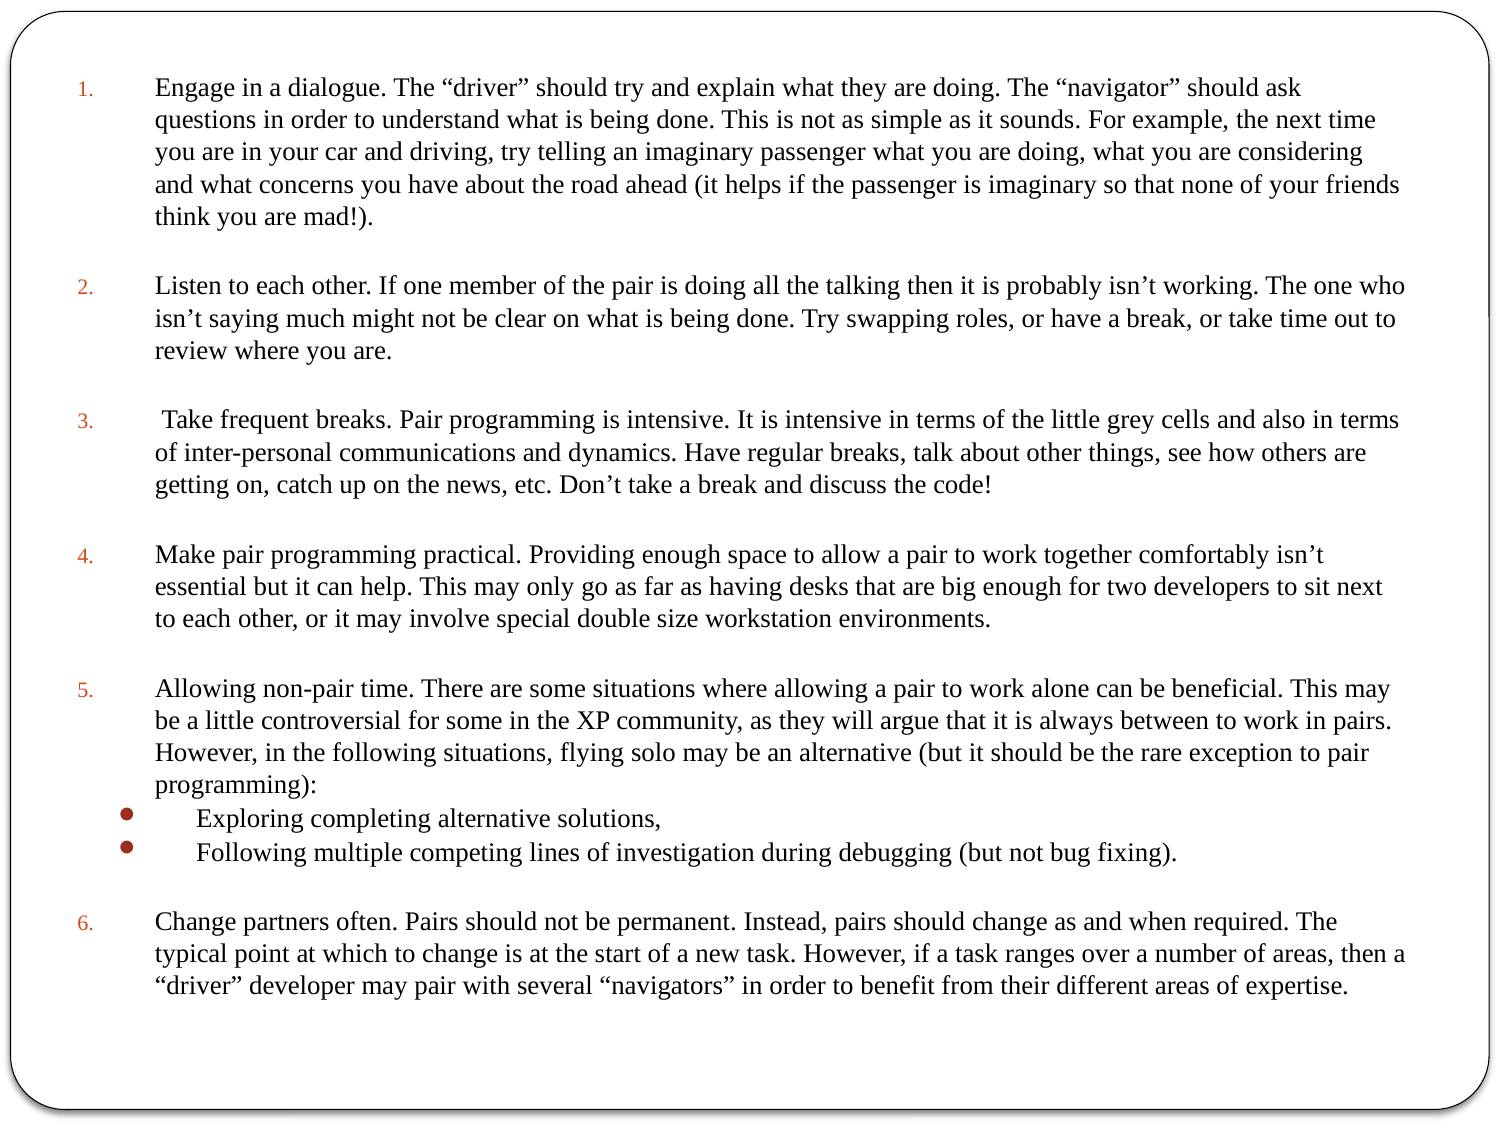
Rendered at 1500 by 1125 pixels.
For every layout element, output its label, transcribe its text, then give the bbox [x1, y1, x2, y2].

list Engage in a dialogue. The “driver” should try and explain what they are doing. The “navigator” should ask questions in order to understand what is being done. This is not as simple as it sounds. For example, the next time you are in your car and driving, try telling an imaginary passenger what you are doing, what you are considering and what concerns you have about the road ahead (it helps if the passenger is imaginary so that none of your friends think you are mad!). Listen to each other. If one member of the pair is doing all the talking then it is probably isn’t working. The one who isn’t saying much might not be clear on what is being done. Try swapping roles, or have a break, or take time out to review where you are. Take frequent breaks. Pair programming is intensive. It is intensive in terms of the little grey cells and also in terms of inter-personal communications and dynamics. Have regular breaks, talk about other things, see how others are getting on, catch up on the news, etc. Don’t take a break and discuss the code! Make pair programming practical. Providing enough space to allow a pair to work together comfortably isn’t essential but it can help. This may only go as far as having desks that are big enough for two developers to sit next to each other, or it may involve special double size workstation environments. Allowing non-pair time. There are some situations where allowing a pair to work alone can be beneficial. This may be a little controversial for some in the XP community, as they will argue that it is always between to work in pairs. However, in the following situations, flying solo may be an alternative (but it should be the rare exception to pair programming): Exploring completing alternative solutions, Following multiple competing lines of investigation during debugging (but not bug fixing). Change partners often. Pairs should not be permanent. Instead, pairs should change as and when required. The typical point at which to change is at the start of a new task. However, if a task ranges over a number of areas, then a “driver” developer may pair with several “navigators” in order to benefit from their different areas of expertise. [62, 62, 1425, 1088]
